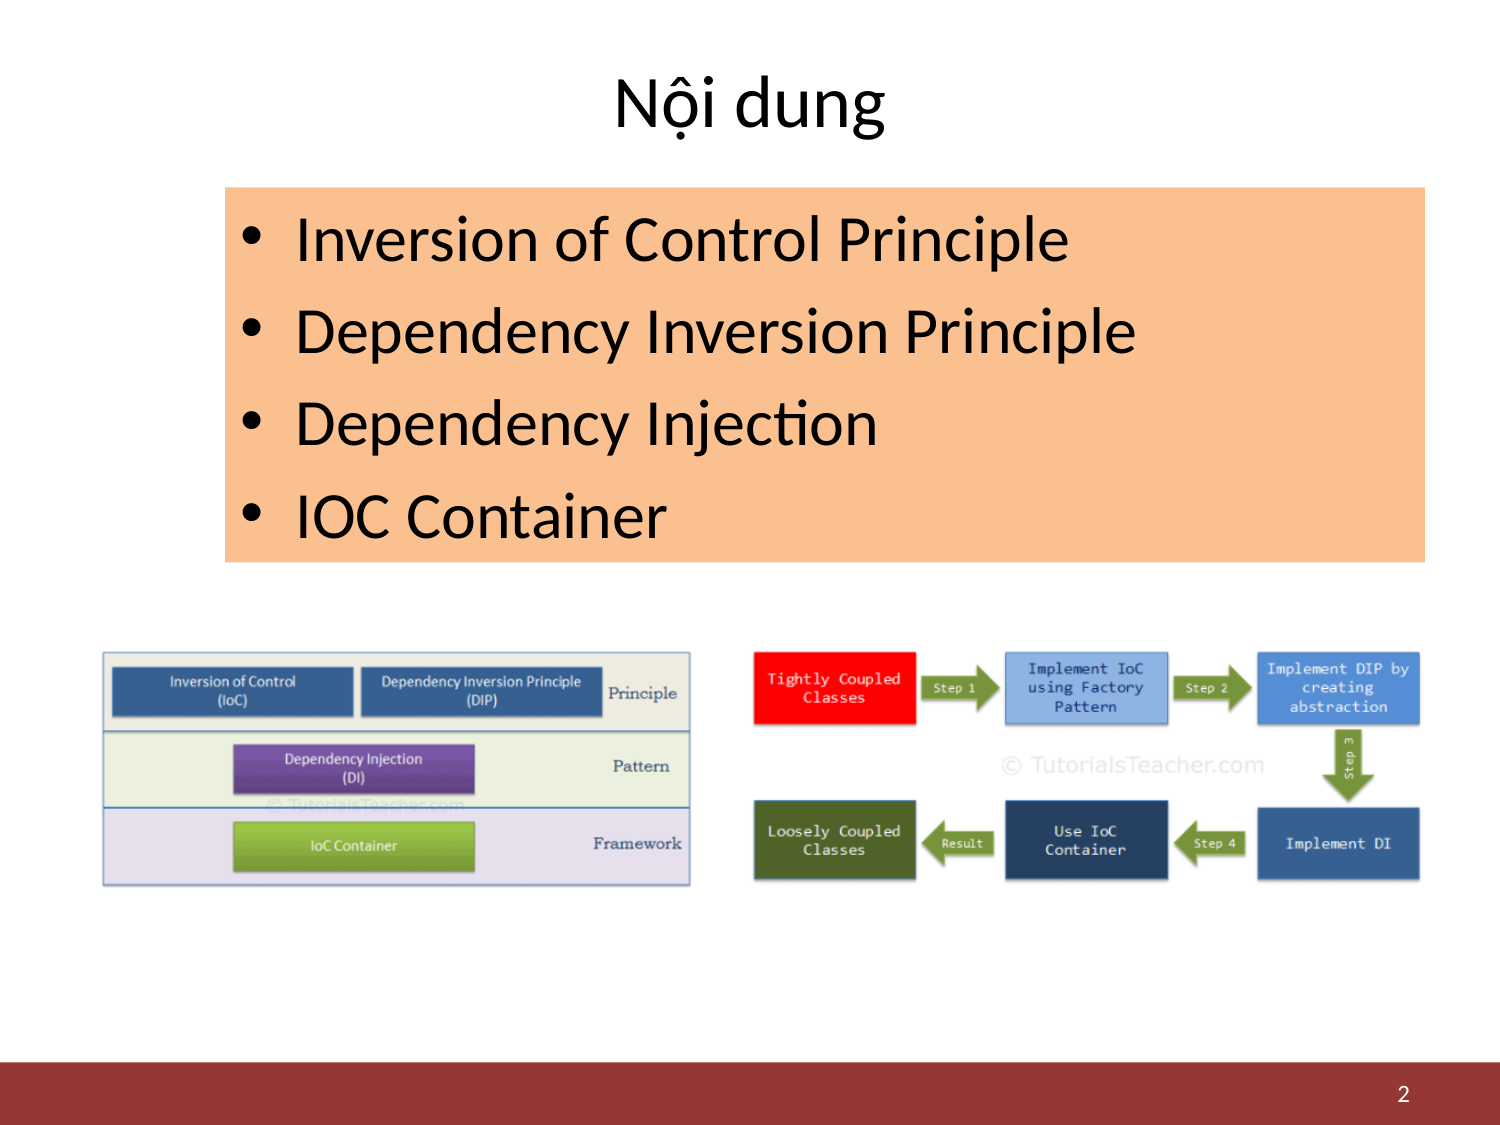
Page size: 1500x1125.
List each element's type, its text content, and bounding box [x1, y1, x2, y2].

list Inversion of Control Principle Dependency Inversion Principle Dependency Injection IOC Container [225, 187, 1425, 563]
slide_number 2 [1074, 1072, 1425, 1113]
picture [749, 648, 1428, 888]
picture [99, 648, 693, 888]
title Nội dung [75, 45, 1425, 150]
